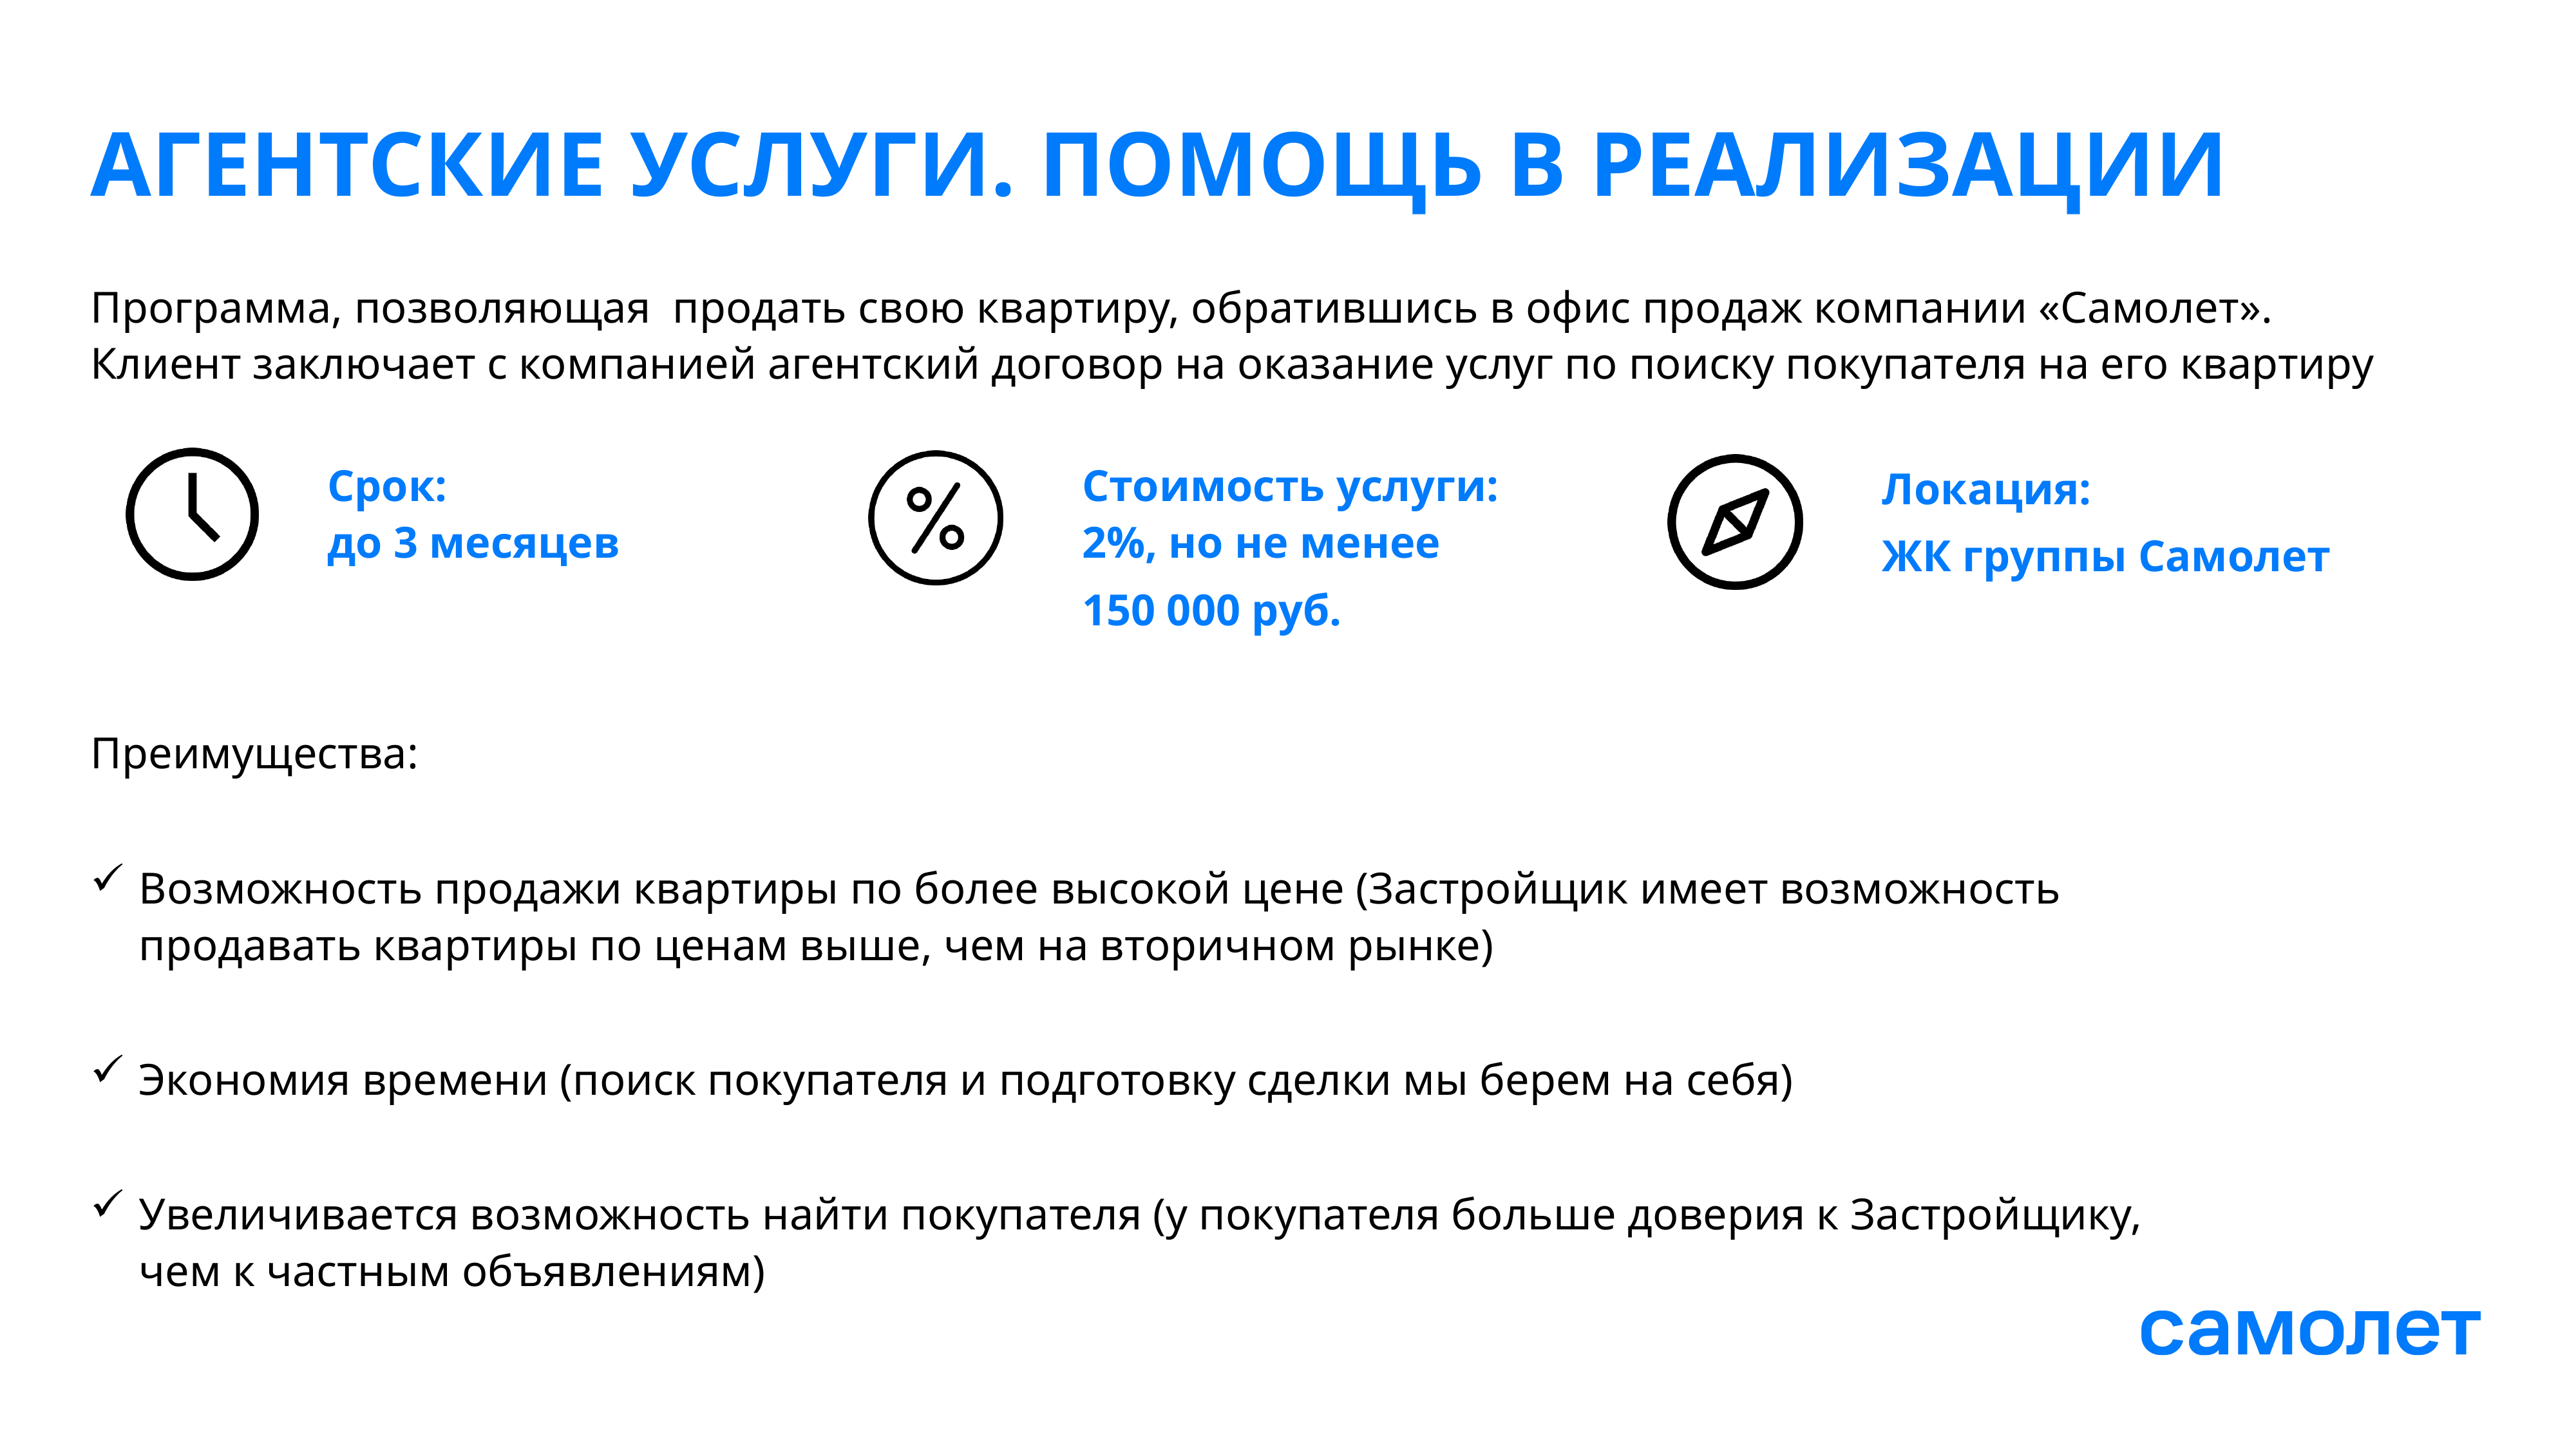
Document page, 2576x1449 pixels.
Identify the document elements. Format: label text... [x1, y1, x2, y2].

text_box Программа, позволяющая продать свою квартиру, обратившись в офис продаж компании «Самолет». Клиент заключает с компанией агентский договор на оказание услуг по поиску покупателя на его квартиру [85, 269, 2392, 492]
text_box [126, 448, 2546, 609]
text_box Преимущества: Возможность продажи квартиры по более высокой цене (Застройщик имеет возможность продавать квартиры по ценам выше, чем на вторичном рынке) Экономия времени (поиск покупателя и подготовку сделки мы берем на себя) Увеличивается возможность найти покупателя (у покупателя больше доверия к Застройщику, чем к частным объявлениям) [85, 715, 2224, 1257]
text_box АГЕНТСКИЕ УСЛУГИ. ПОМОЩЬ В РЕАЛИЗАЦИИ [85, 102, 2448, 254]
picture [2141, 1310, 2481, 1356]
